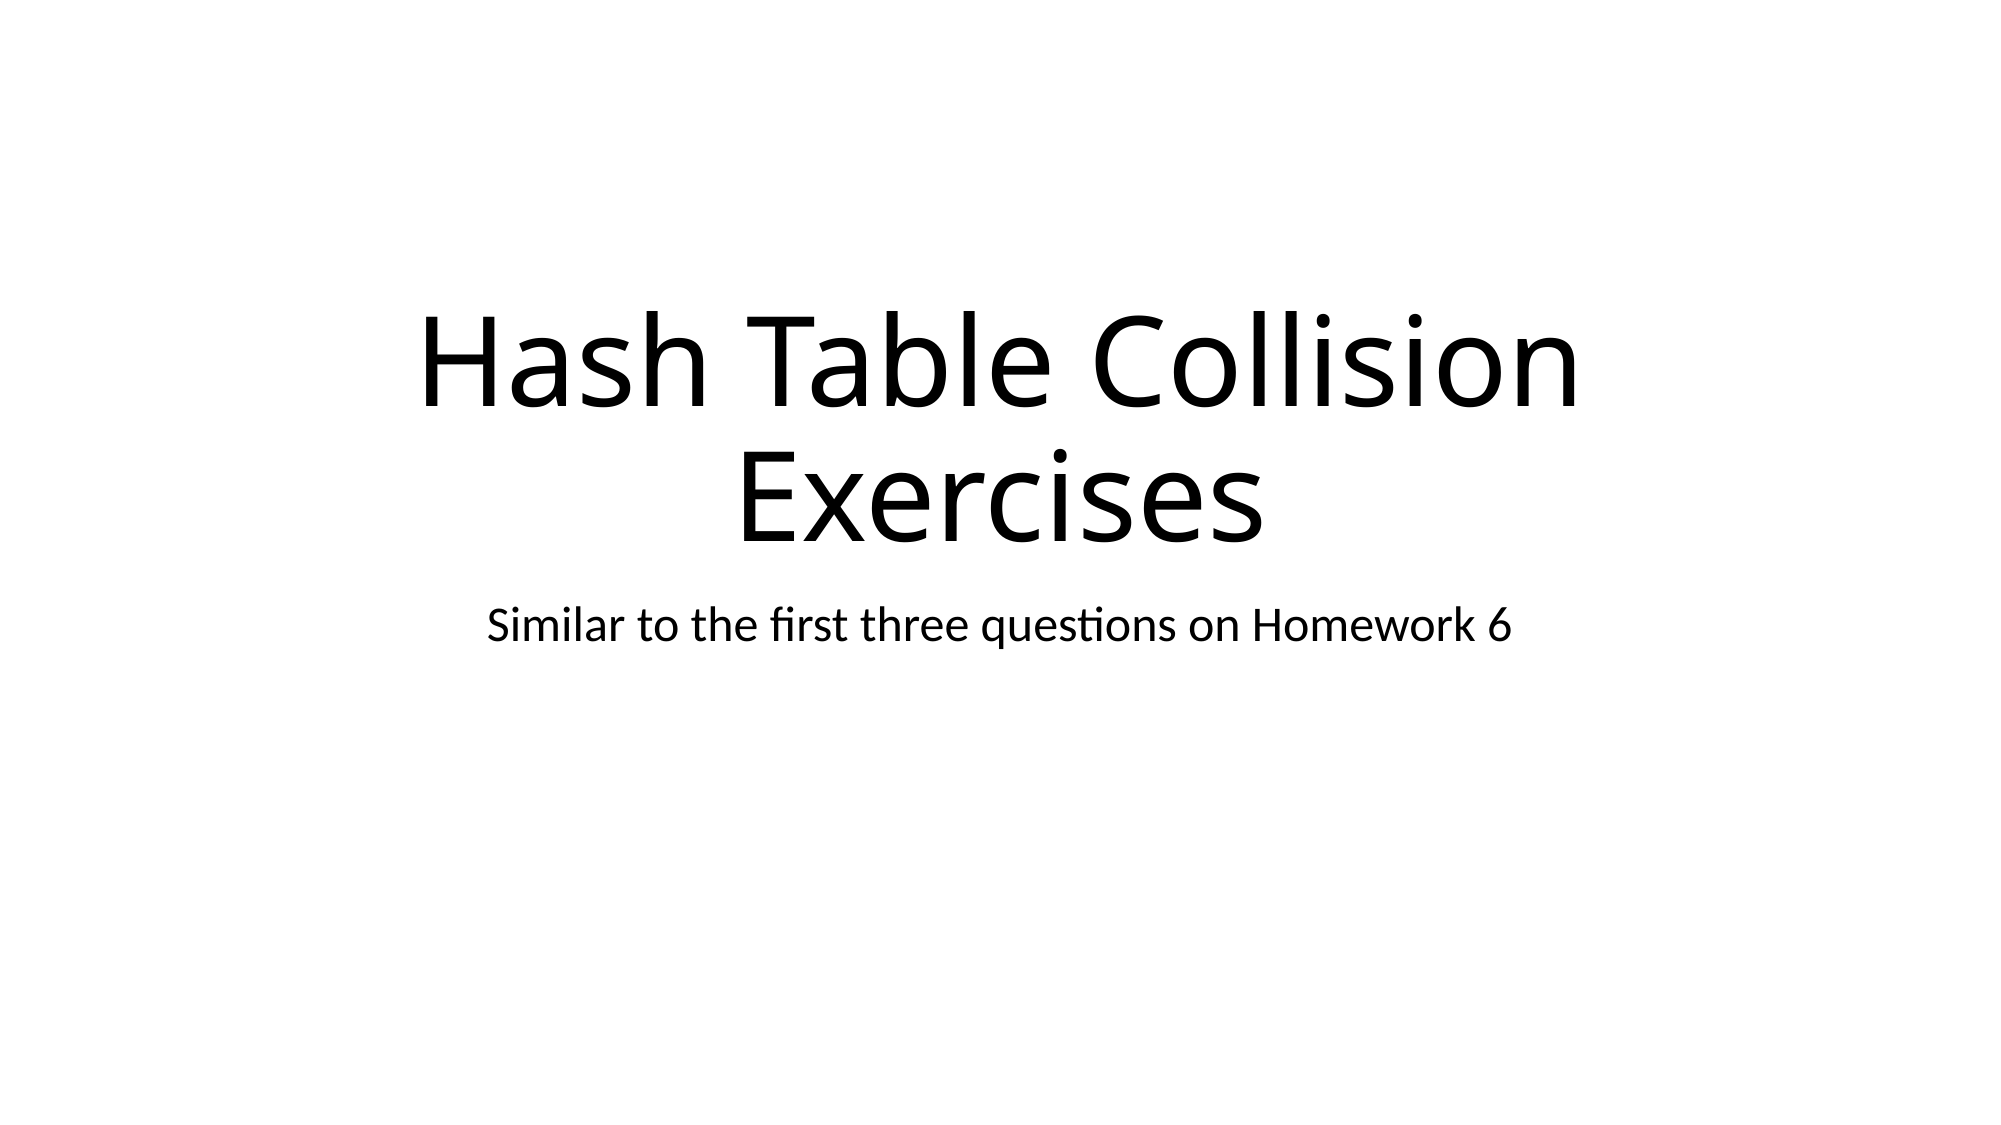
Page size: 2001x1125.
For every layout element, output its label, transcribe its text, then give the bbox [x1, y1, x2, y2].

title Hash Table Collision Exercises [249, 184, 1750, 576]
subtitle Similar to the first three questions on Homework 6 [249, 590, 1750, 863]
